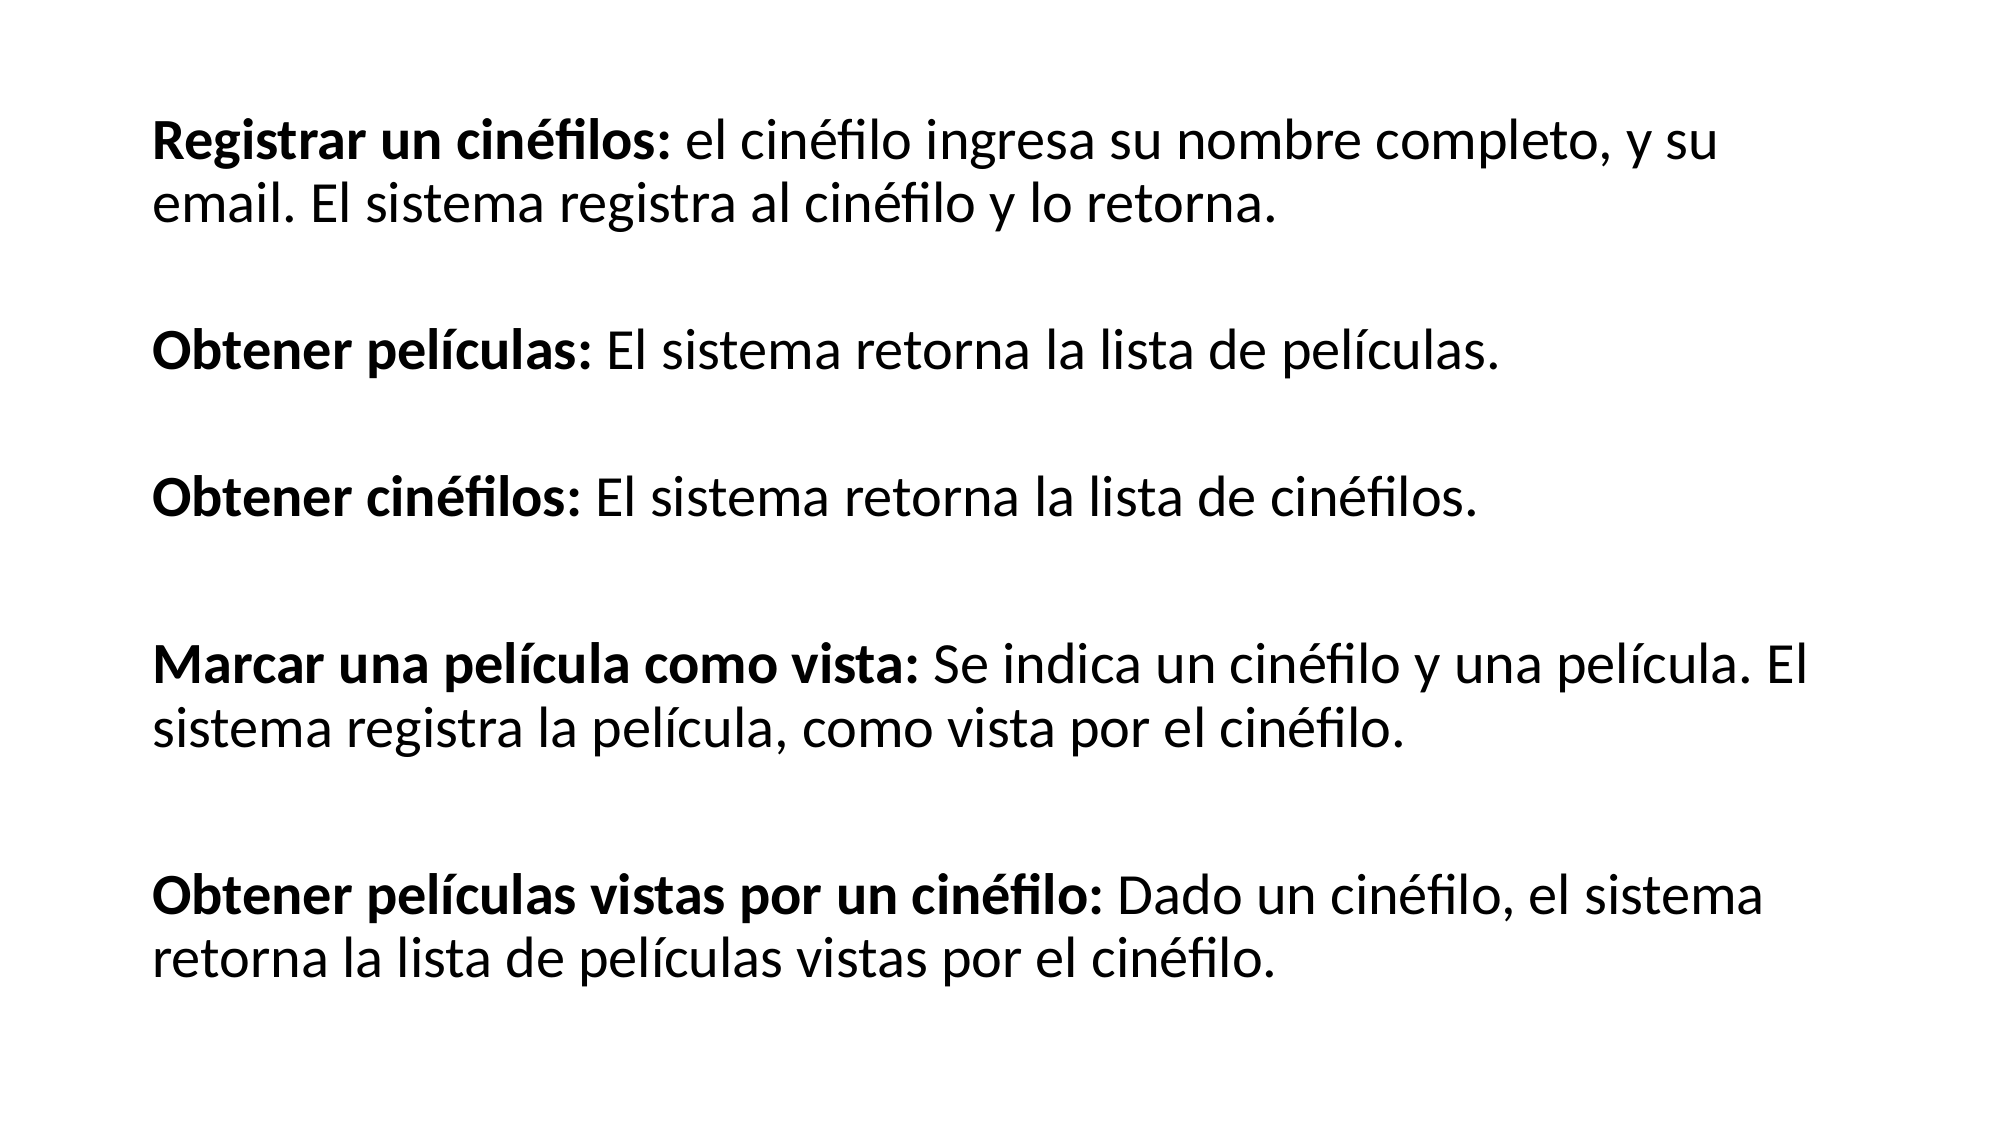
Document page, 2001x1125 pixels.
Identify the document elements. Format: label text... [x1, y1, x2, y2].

list Registrar un cinéfilos: el cinéfilo ingresa su nombre completo, y su email. El sistema registra al cinéfilo y lo retorna. Obtener películas: El sistema retorna la lista de películas. Obtener cinéfilos: El sistema retorna la lista de cinéfilos. Marcar una película como vista: Se indica un cinéfilo y una película. El sistema registra la película, como vista por el cinéfilo. Obtener películas vistas por un cinéfilo: Dado un cinéfilo, el sistema retorna la lista de películas vistas por el cinéfilo. [137, 102, 1863, 1014]
